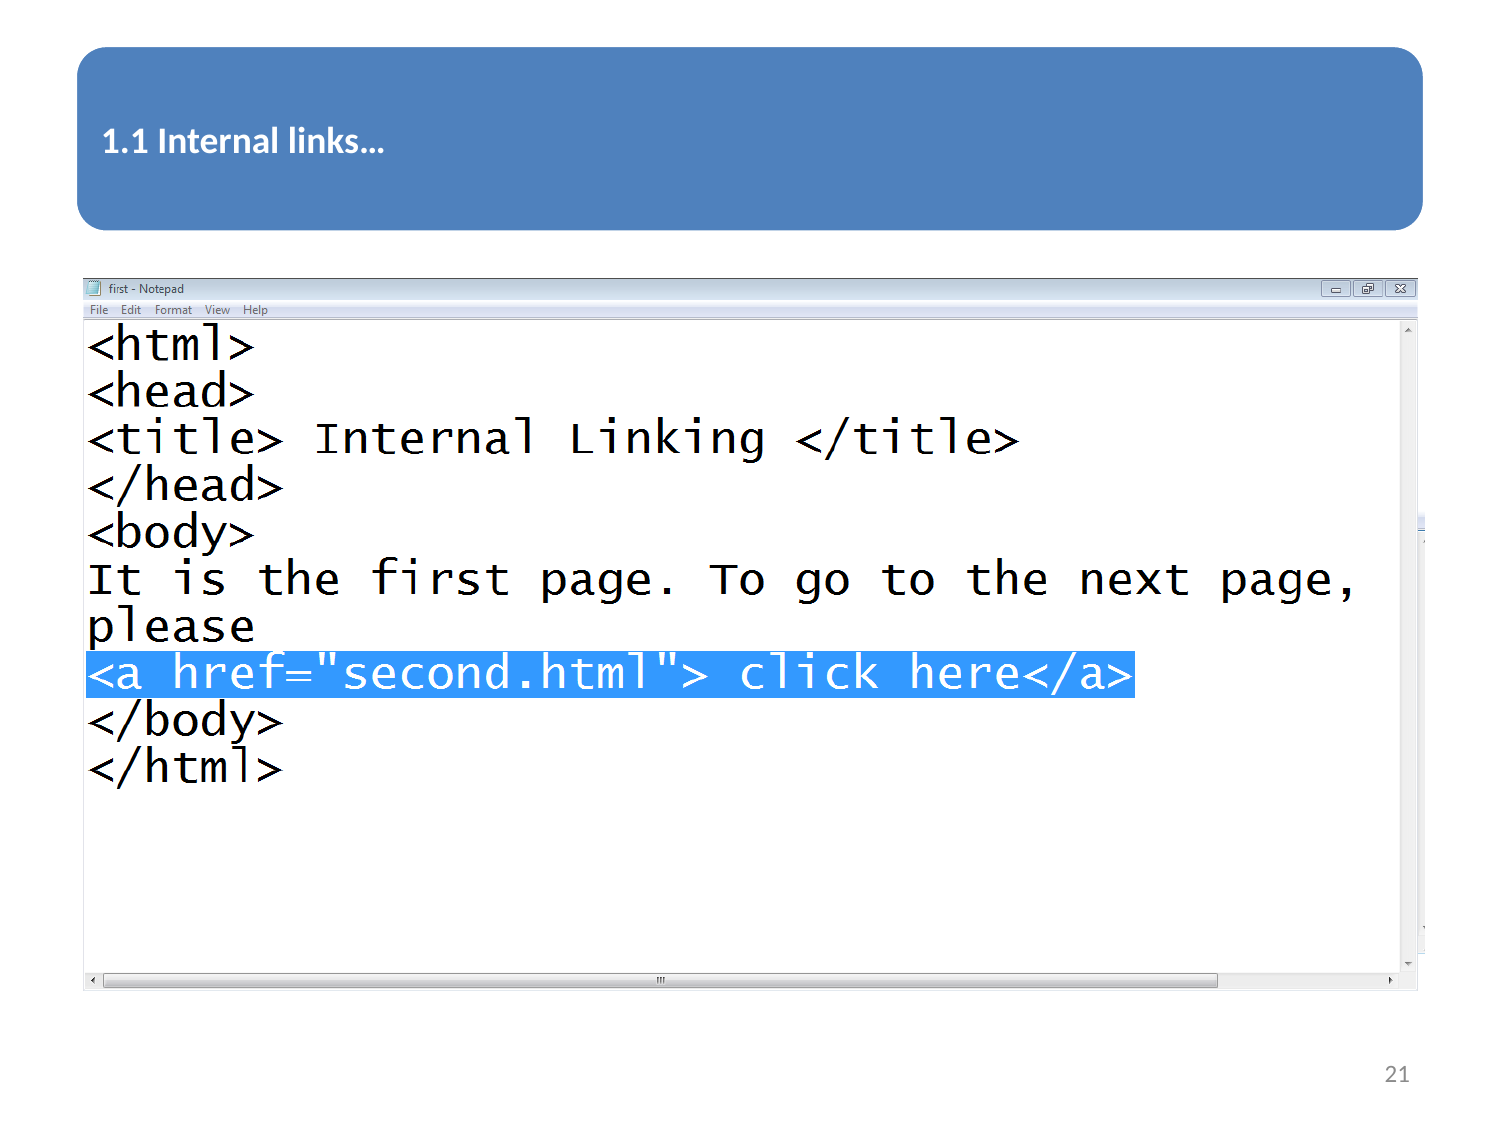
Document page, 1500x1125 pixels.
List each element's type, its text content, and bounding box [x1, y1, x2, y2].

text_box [74, 44, 1426, 233]
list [74, 270, 1426, 998]
slide_number 21 [1074, 1042, 1425, 1103]
